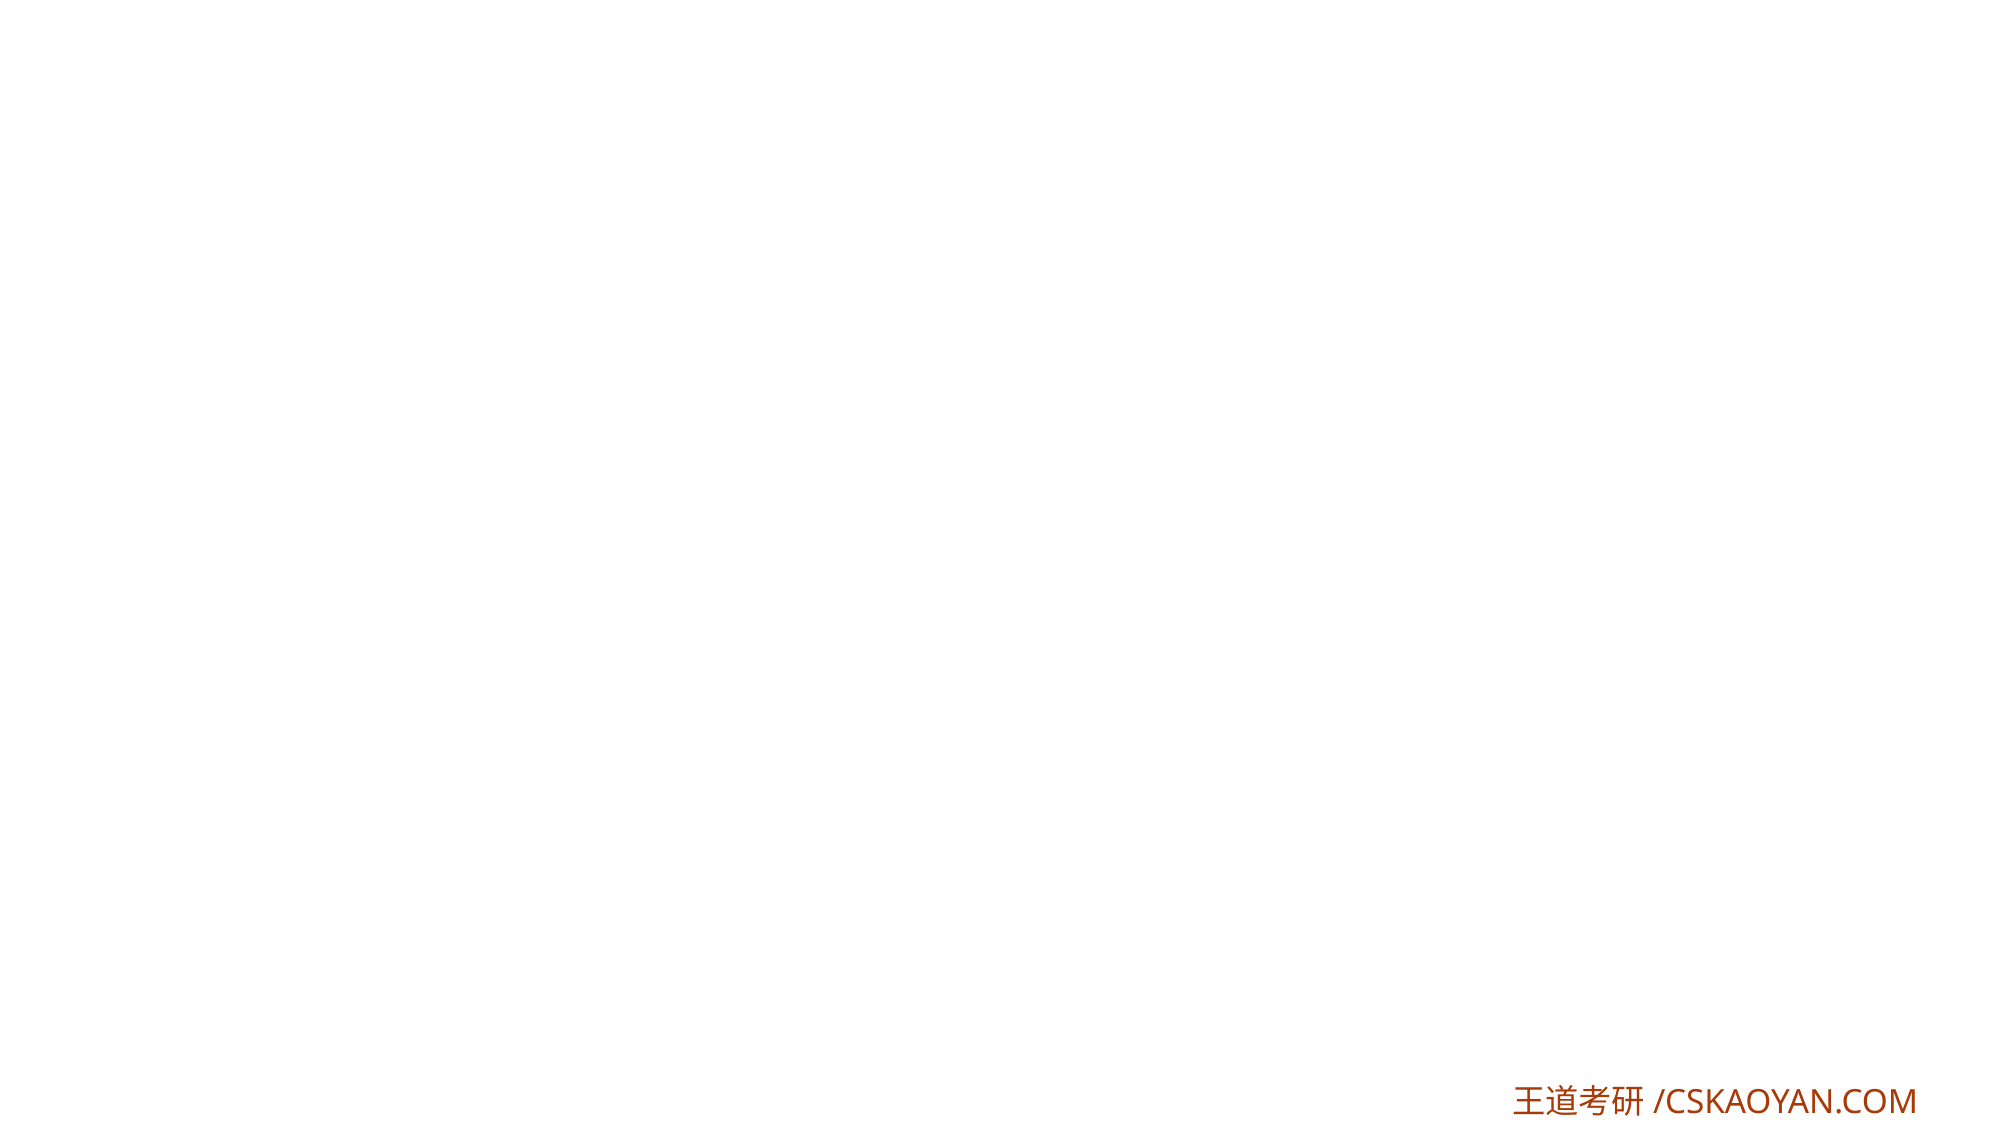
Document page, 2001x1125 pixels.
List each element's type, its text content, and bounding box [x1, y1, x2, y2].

footer 王道考研/CSKAOYAN.COM [1430, 1065, 2000, 1125]
